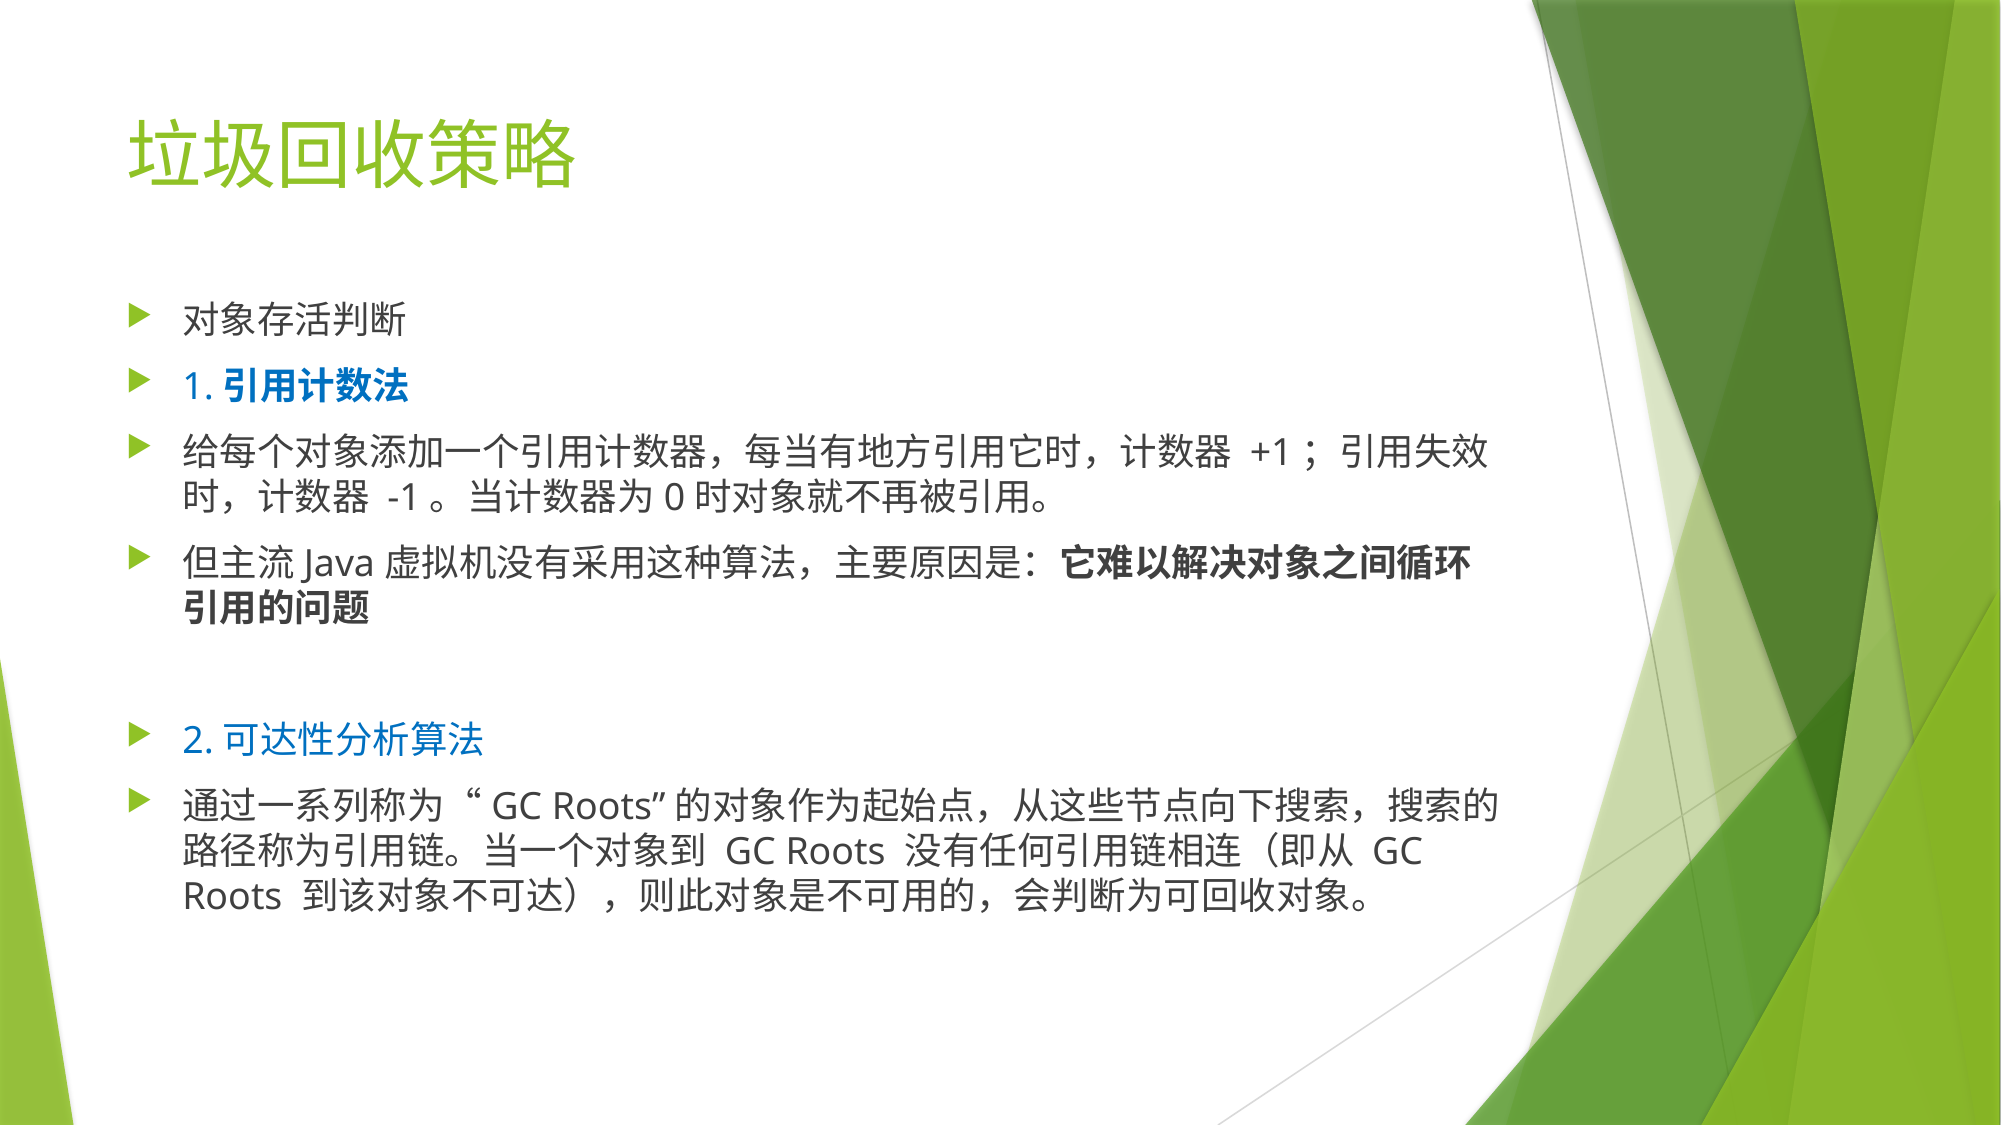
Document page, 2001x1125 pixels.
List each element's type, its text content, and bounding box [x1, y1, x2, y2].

list 对象存活判断 1.引用计数法 给每个对象添加一个引用计数器，每当有地方引用它时，计数器 +1；引用失效时，计数器 -1。当计数器为0时对象就不再被引用。 但主流Java虚拟机没有采用这种算法，主要原因是：它难以解决对象之间循环引用的问题 2.可达性分析算法 通过一系列称为“GC Roots”的对象作为起始点，从这些节点向下搜索，搜索的路径称为引用链。当一个对象到 GC Roots 没有任何引用链相连（即从 GC Roots 到该对象不可达），则此对象是不可用的，会判断为可回收对象。 [111, 289, 1522, 992]
title 垃圾回收策略 [111, 99, 1522, 289]
